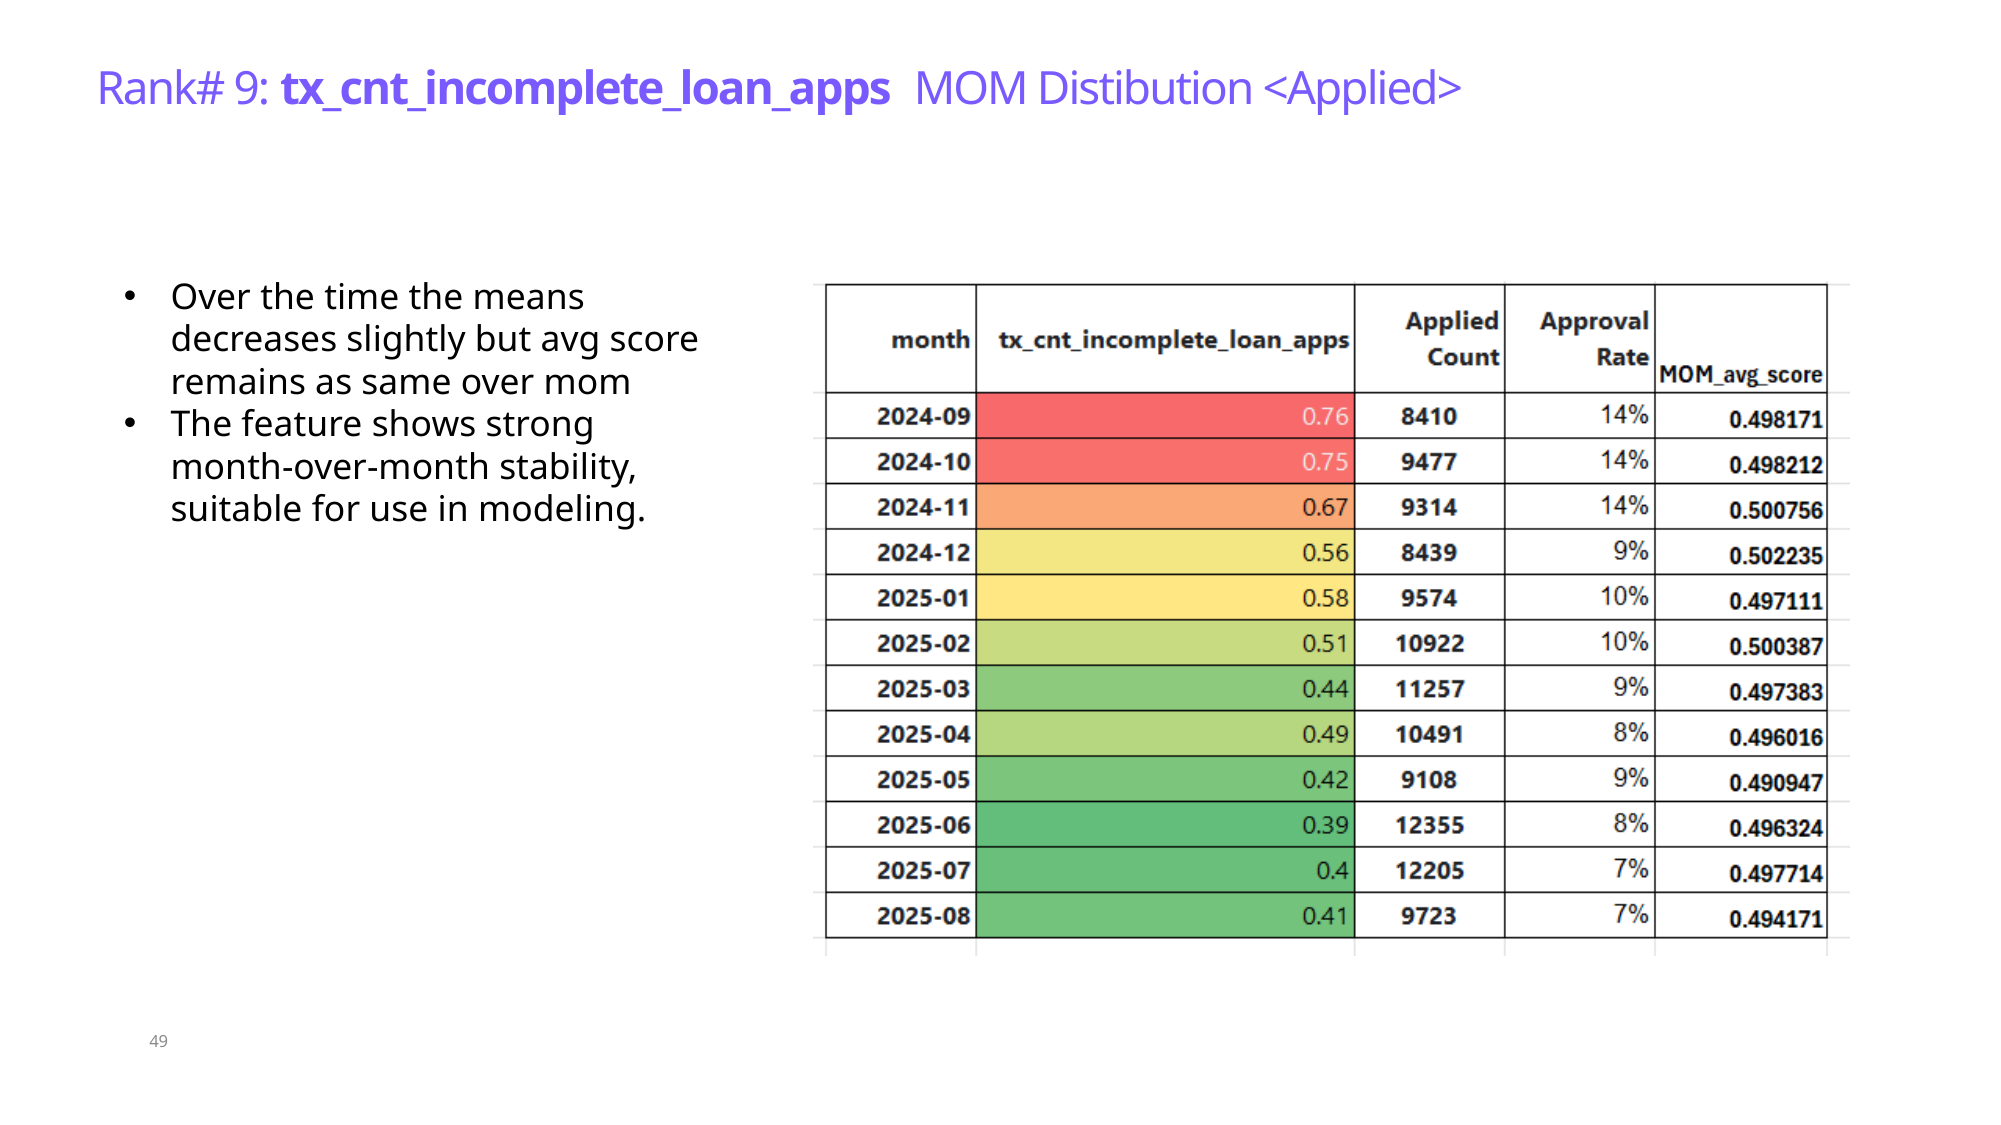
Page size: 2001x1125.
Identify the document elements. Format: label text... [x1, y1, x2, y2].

picture [813, 281, 1850, 956]
title Rank# 9: tx_cnt_incomplete_loan_apps MOM Distibution <Applied> [96, 52, 1851, 142]
text_box Over the time the means decreases slightly but avg score remains as same over mom The feature shows strong month-over-month stability, suitable for use in modeling. [108, 266, 734, 537]
slide_number 49 [149, 1030, 588, 1069]
